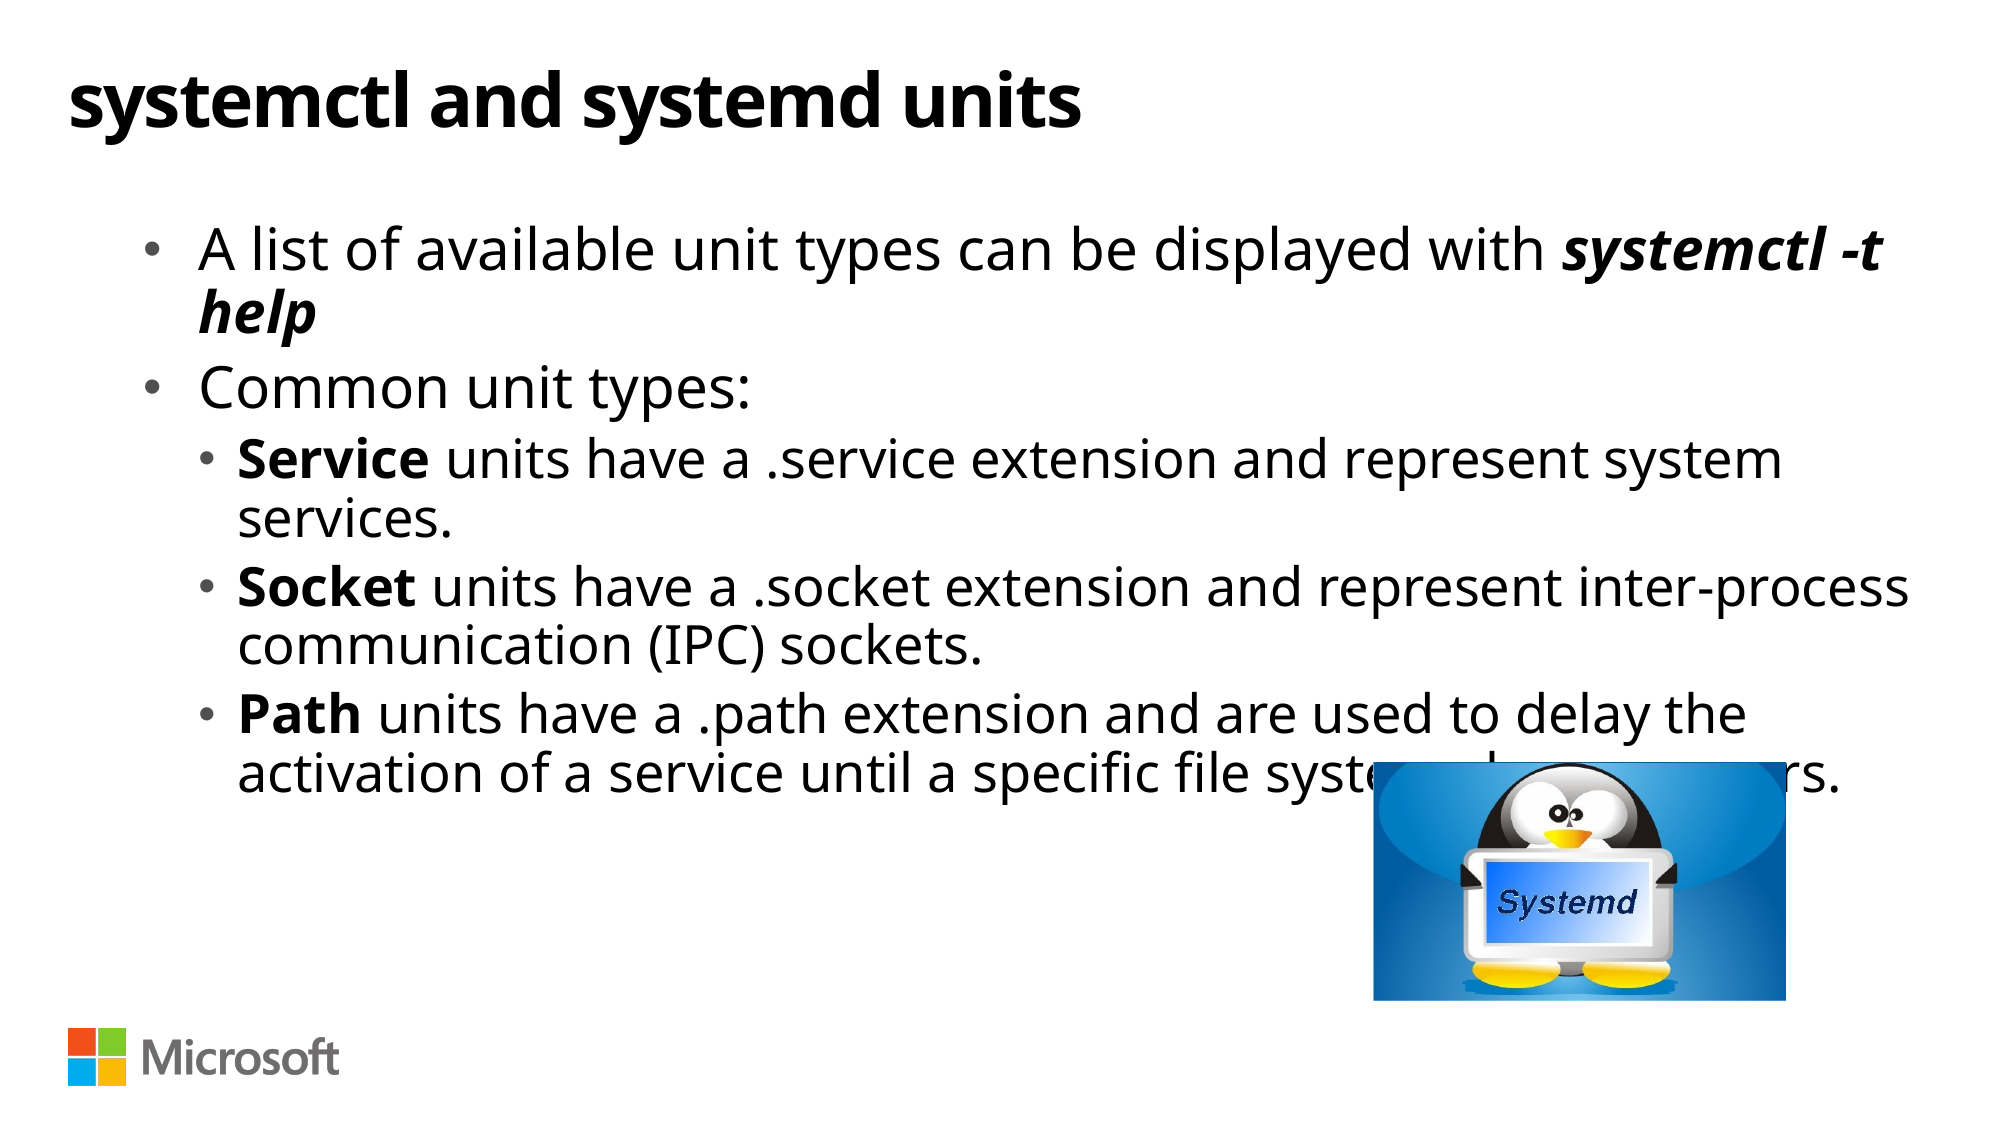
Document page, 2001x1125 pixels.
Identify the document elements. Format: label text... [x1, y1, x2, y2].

title systemctl and systemd units [44, 47, 1957, 196]
picture [68, 1028, 339, 1086]
picture [1373, 761, 1786, 1002]
list A list of available unit types can be displayed with systemctl -t help Common unit types: Service units have a .service extension and represent system services. Socket units have a .socket extension and represent inter-process communication (IPC) sockets. Path units have a .path extension and are used to delay the activation of a service until a specific file system change occurs. [119, 205, 2000, 712]
